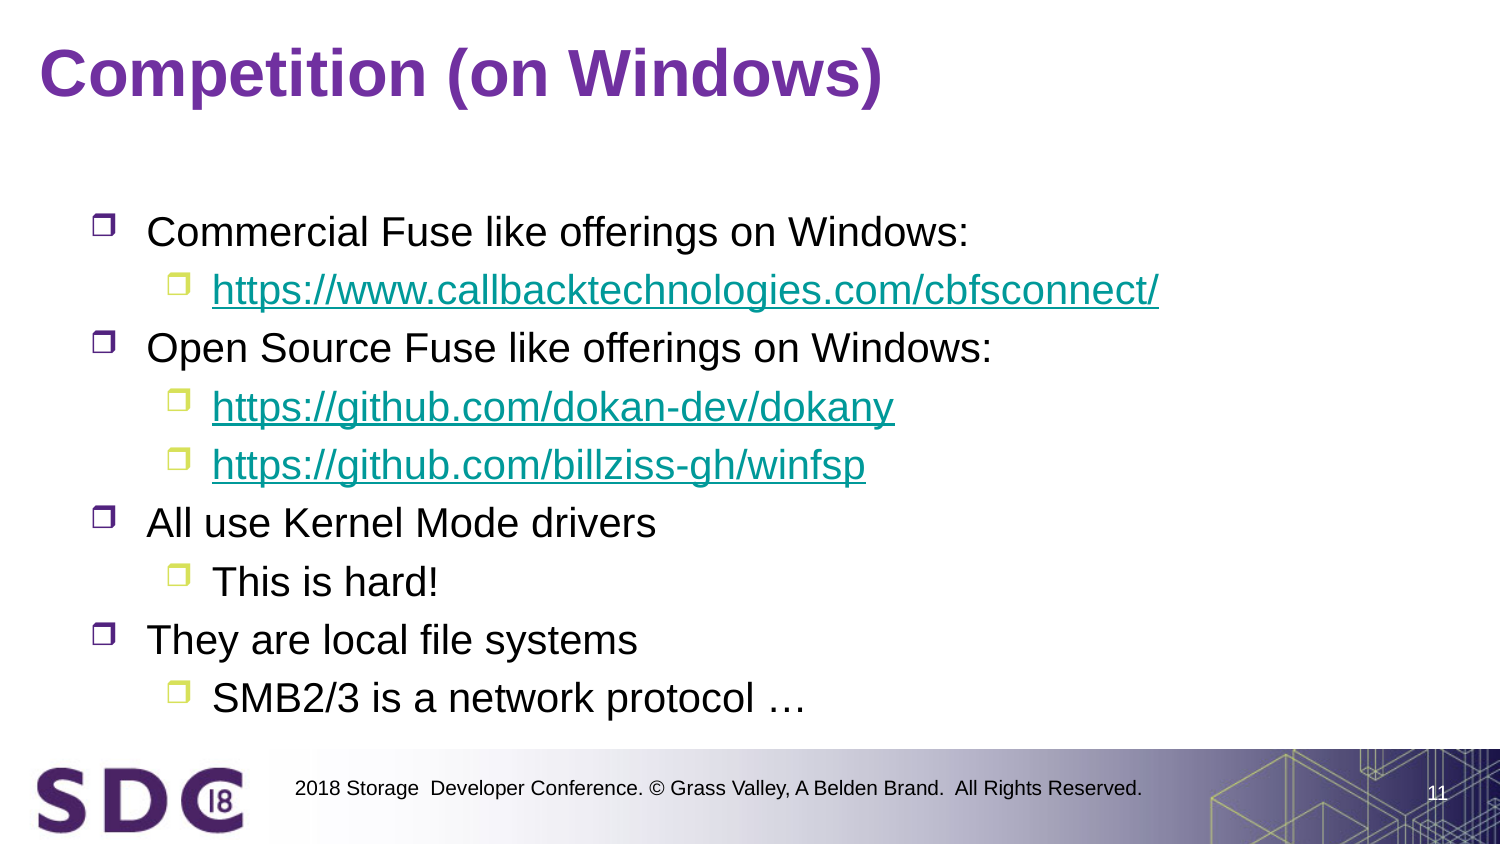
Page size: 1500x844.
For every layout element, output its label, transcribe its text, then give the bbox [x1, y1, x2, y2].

title Competition (on Windows) [24, 0, 1375, 141]
picture [0, 749, 1500, 844]
list Commercial Fuse like offerings on Windows: https://www.callbacktechnologies.com/cbfsconnect/ Open Source Fuse like offerings on Windows: https://github.com/dokan-dev/dokany https://github.com/billziss-gh/winfsp All use Kernel Mode drivers This is hard! They are local file systems SMB2/3 is a network protocol … [75, 196, 1425, 666]
